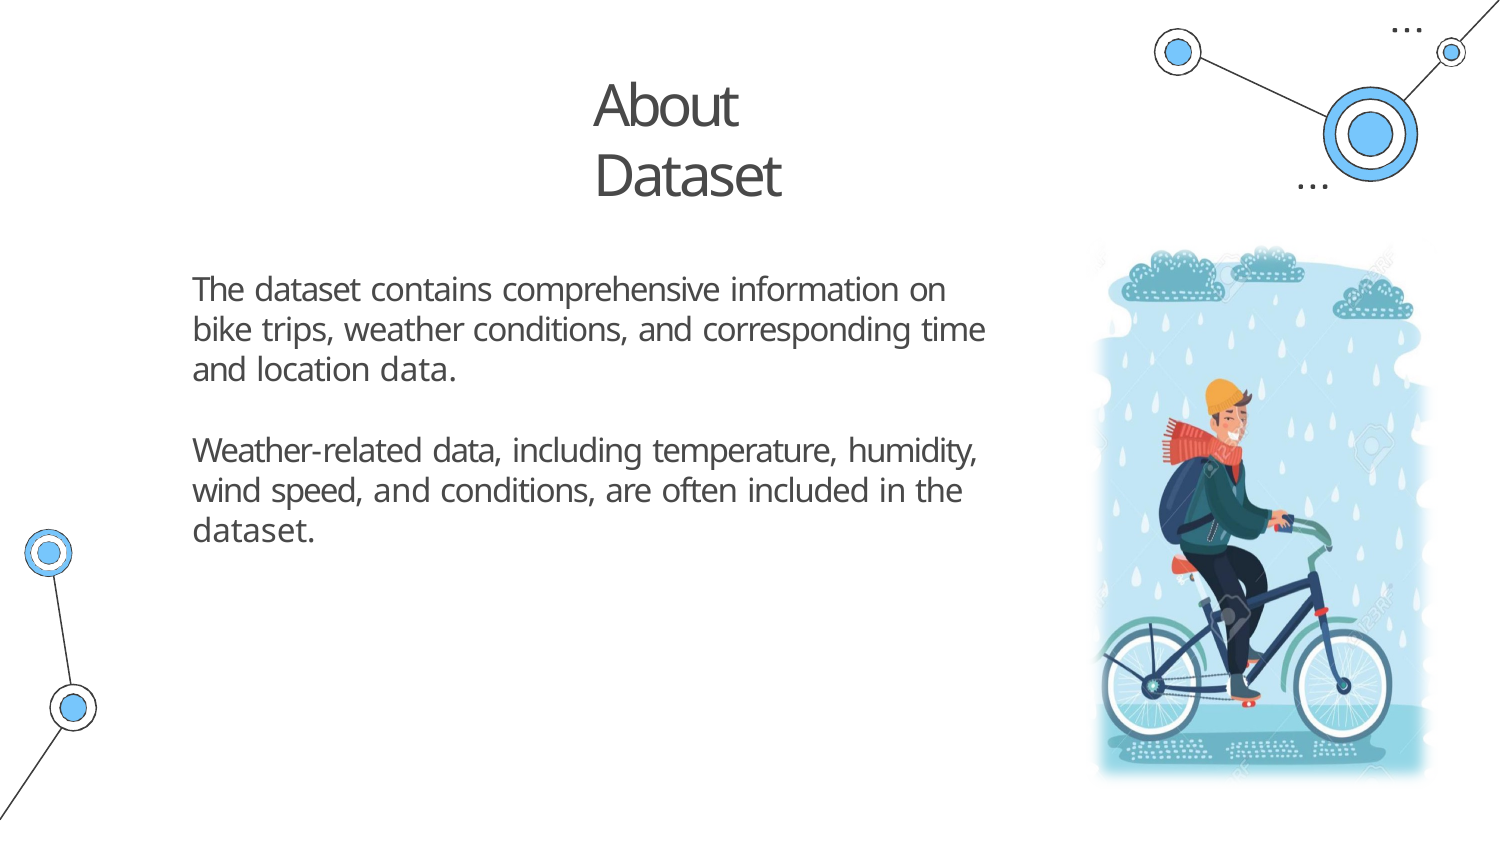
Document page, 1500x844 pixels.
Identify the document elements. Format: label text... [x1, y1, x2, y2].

title About Dataset [591, 66, 911, 210]
text_box The dataset contains comprehensive information on bike trips, weather conditions, and corresponding time and location data. Weather-related data, including temperature, humidity, wind speed, and conditions, are often included in the dataset. [189, 266, 1005, 549]
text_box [0, 528, 98, 821]
picture [1085, 237, 1439, 789]
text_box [1153, 0, 1500, 190]
